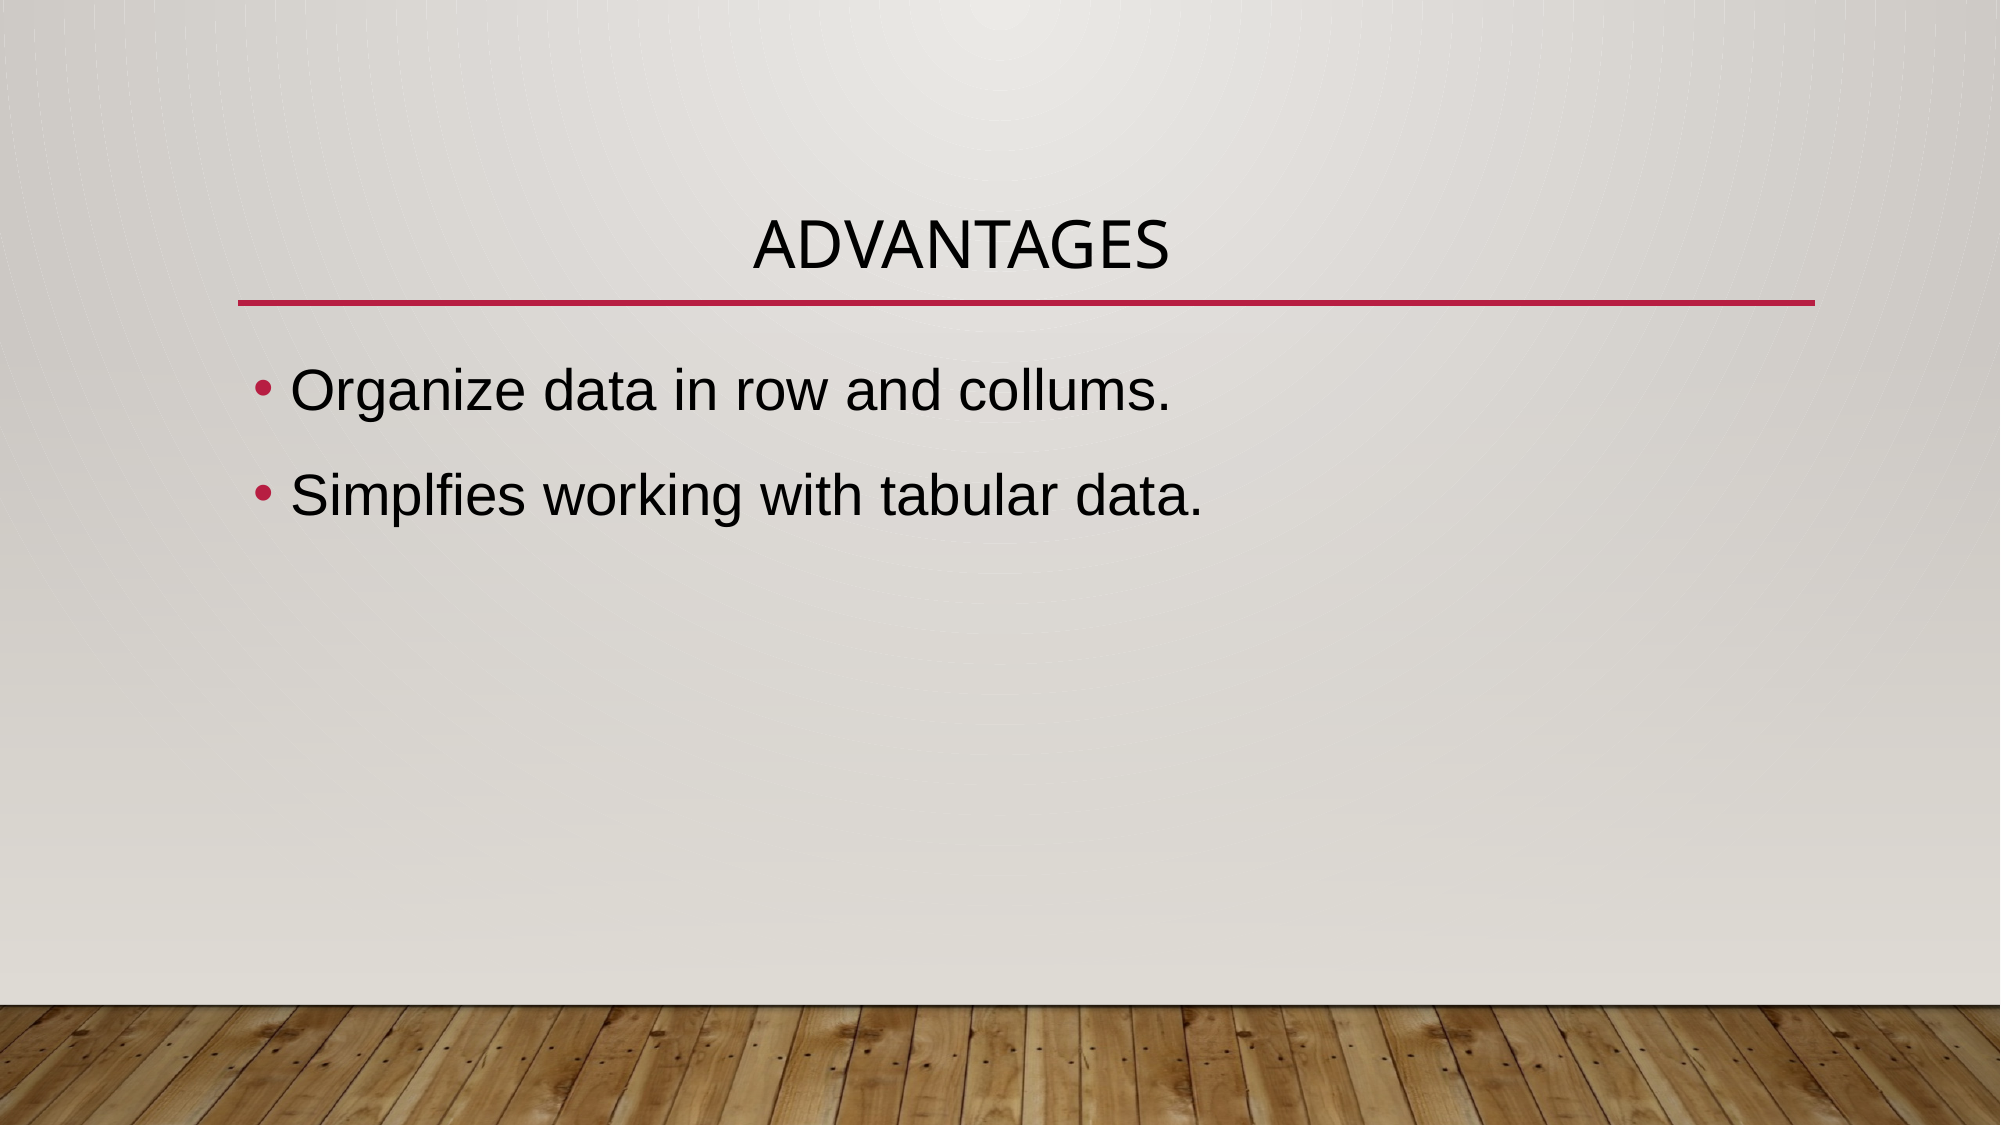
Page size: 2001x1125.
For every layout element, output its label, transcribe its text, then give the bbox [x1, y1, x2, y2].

picture [0, 1005, 2000, 1125]
title Advantages [238, 131, 1814, 305]
list Organize data in row and collums. Simplfies working with tabular data. [238, 330, 1814, 897]
